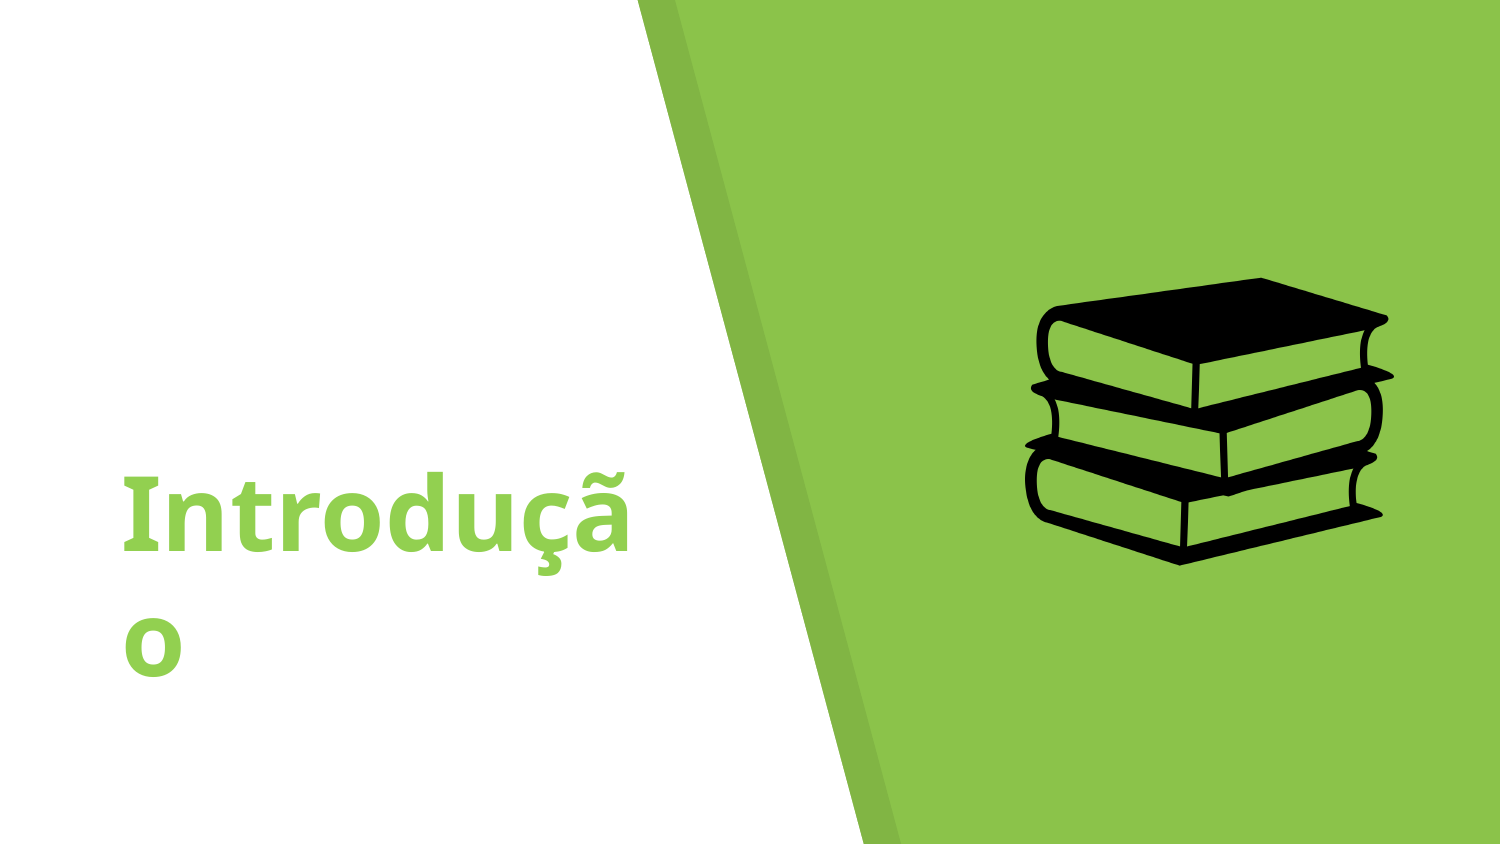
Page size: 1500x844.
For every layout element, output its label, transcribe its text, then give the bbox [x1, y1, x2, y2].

picture [1024, 237, 1394, 607]
title Introdução [106, 222, 685, 713]
